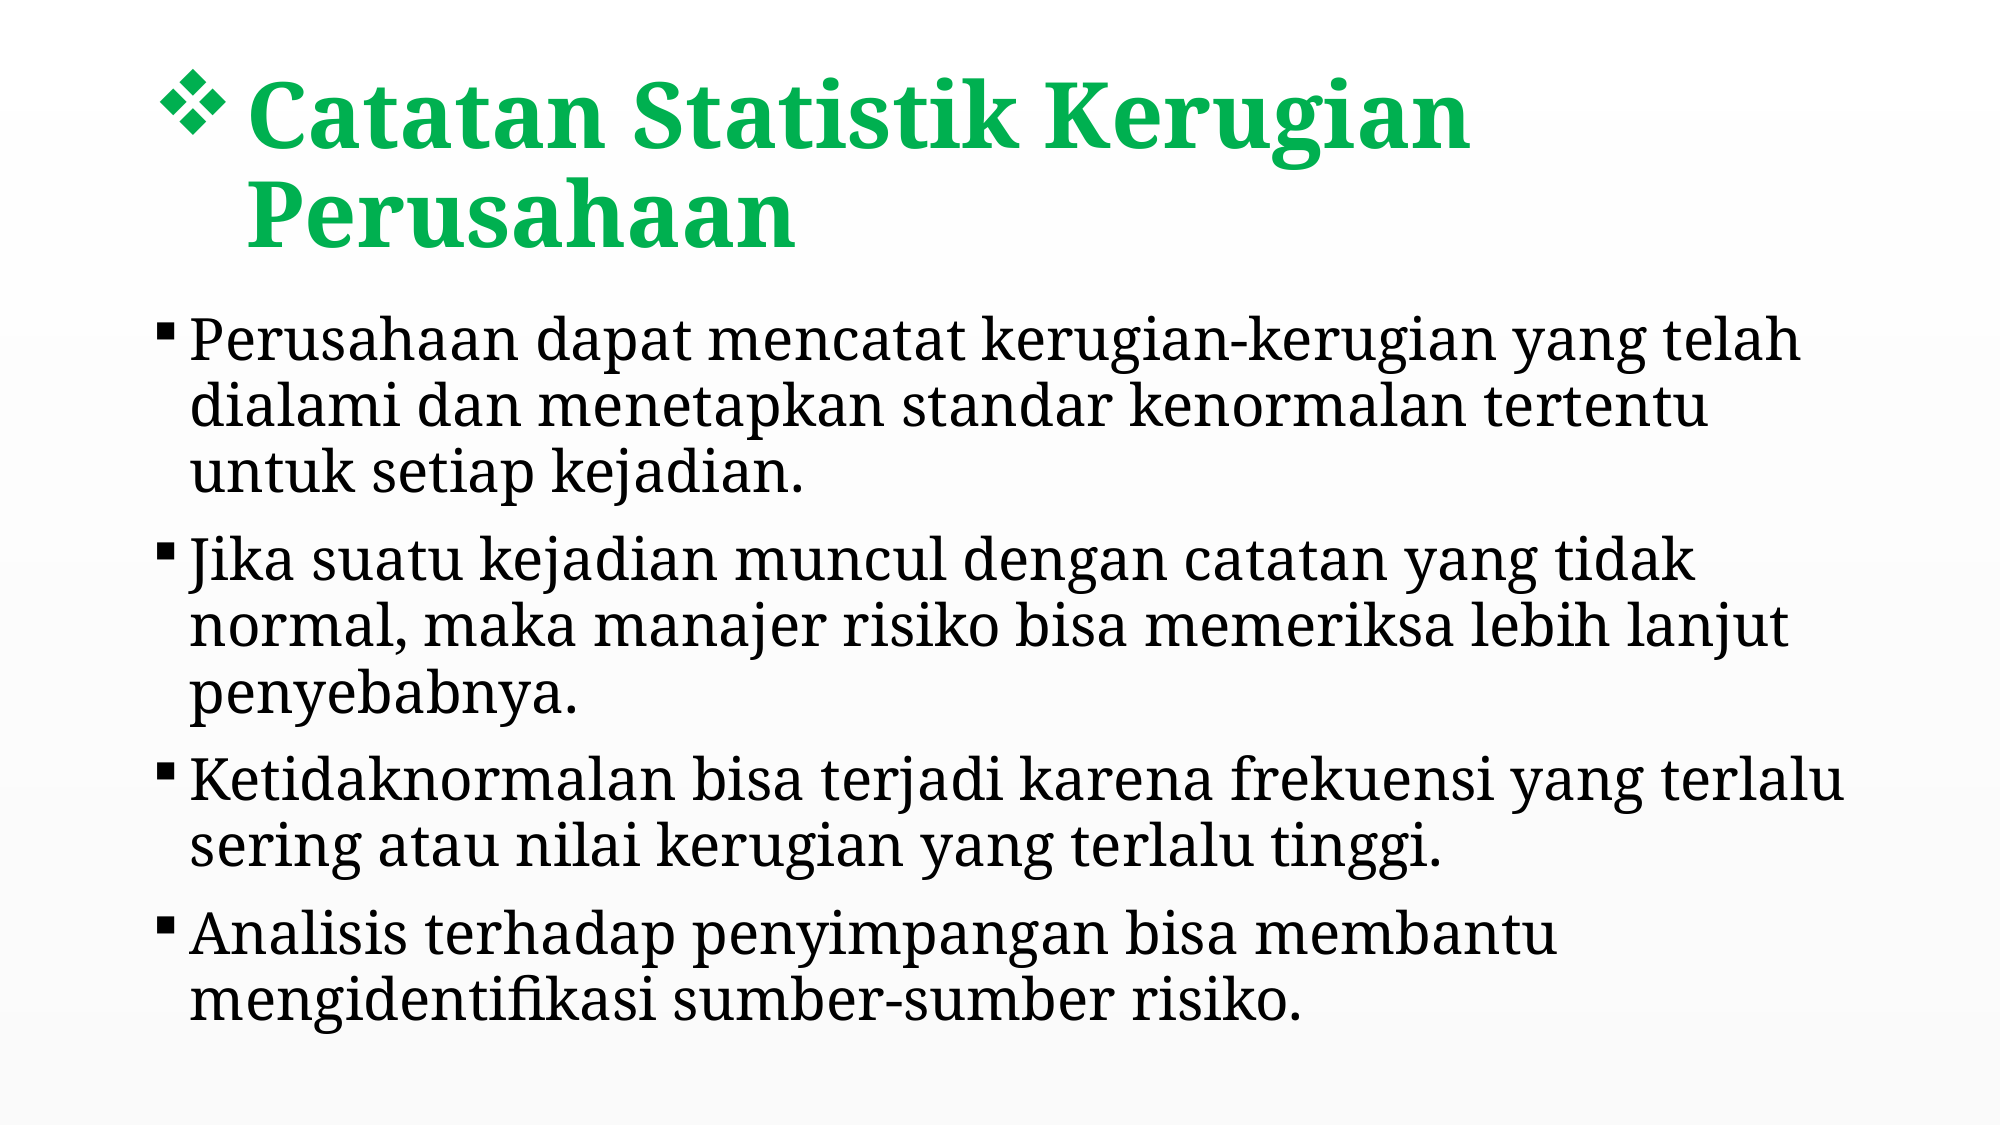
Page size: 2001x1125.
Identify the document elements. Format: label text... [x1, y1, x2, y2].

list Perusahaan dapat mencatat kerugian-kerugian yang telah dialami dan menetapkan standar kenormalan tertentu untuk setiap kejadian. Jika suatu kejadian muncul dengan catatan yang tidak normal, maka manajer risiko bisa memeriksa lebih lanjut penyebabnya. Ketidaknormalan bisa terjadi karena frekuensi yang terlalu sering atau nilai kerugian yang terlalu tinggi. Analisis terhadap penyimpangan bisa membantu mengidentifikasi sumber-sumber risiko. [137, 299, 1863, 1014]
title Catatan Statistik Kerugian Perusahaan [137, 59, 1863, 278]
